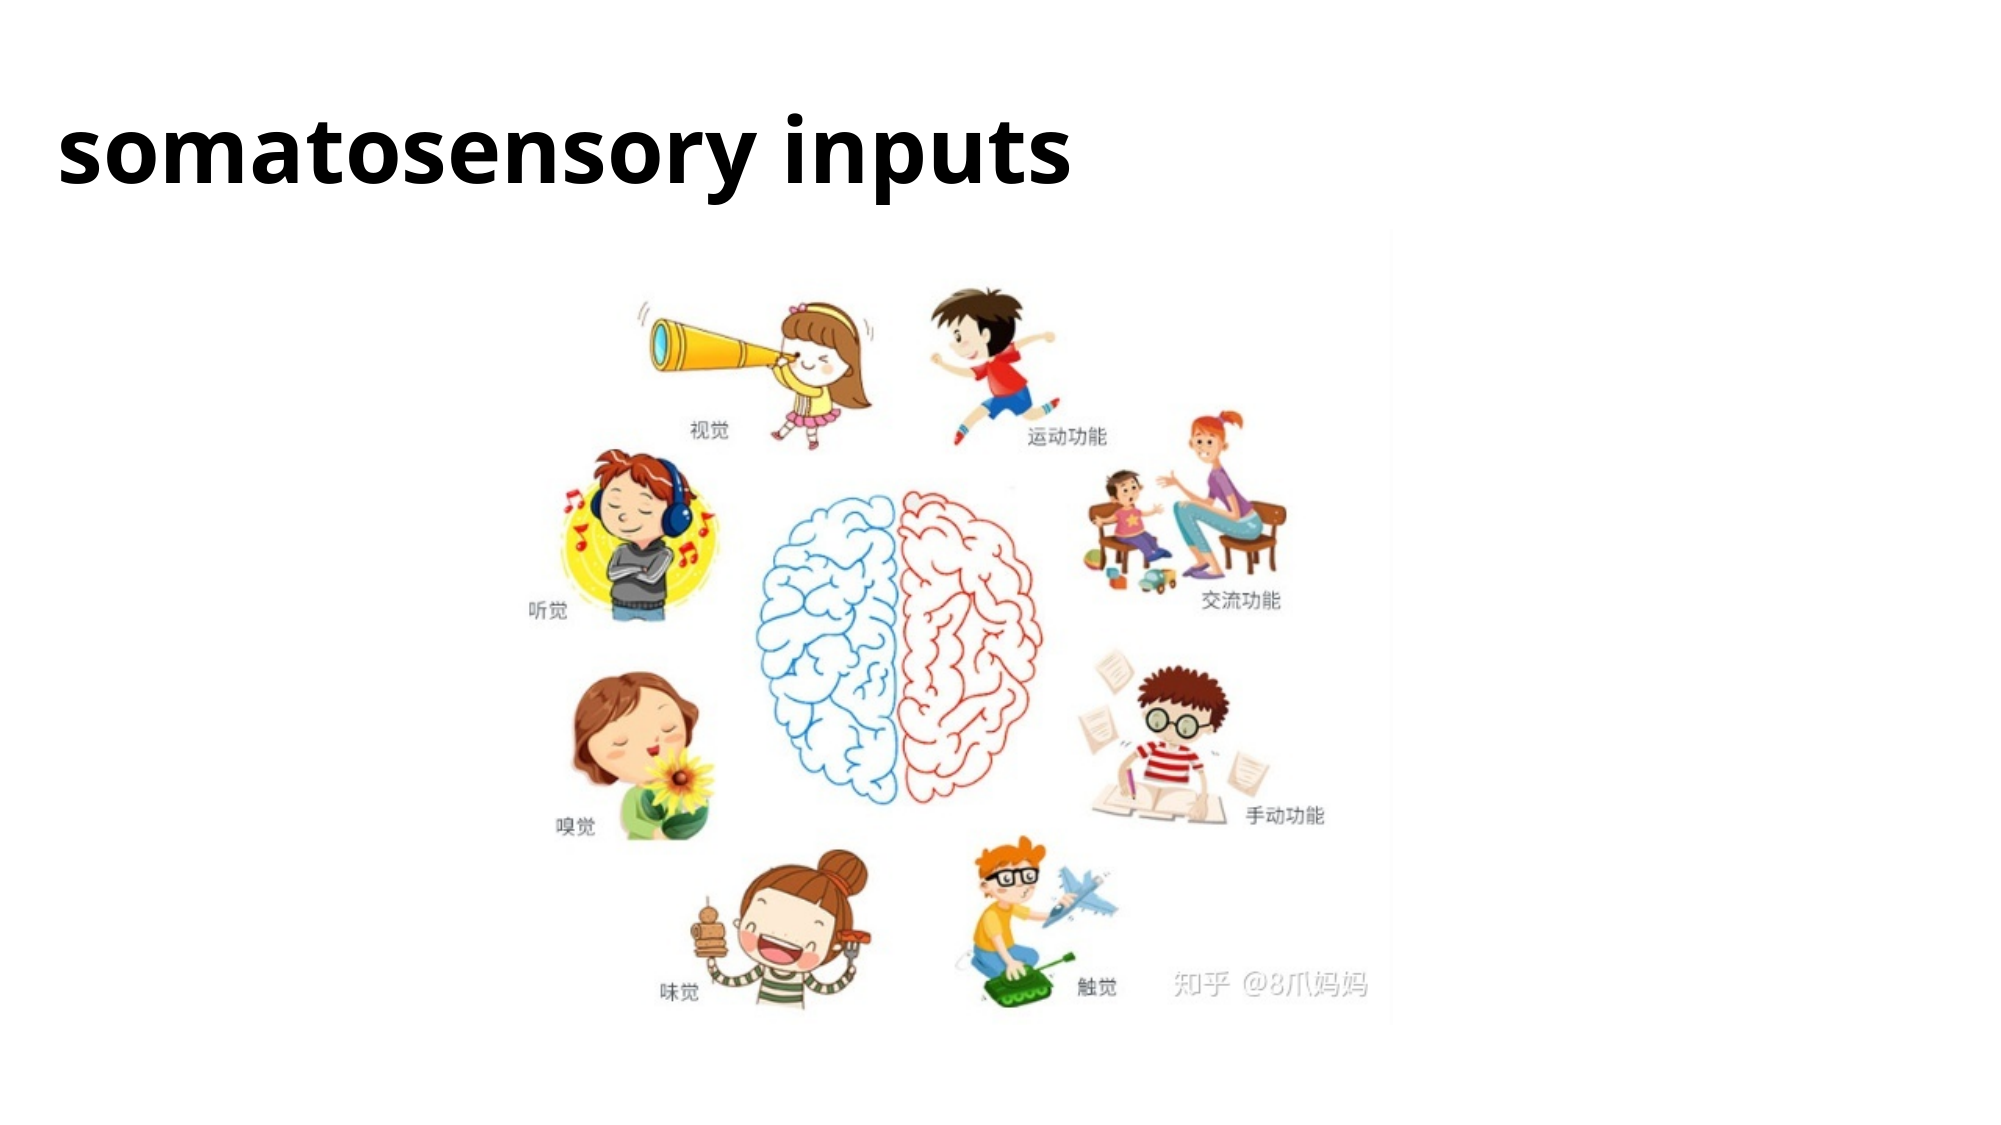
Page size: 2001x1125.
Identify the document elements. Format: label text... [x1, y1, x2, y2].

title somatosensory inputs [42, 44, 1768, 263]
picture [442, 229, 1393, 1025]
